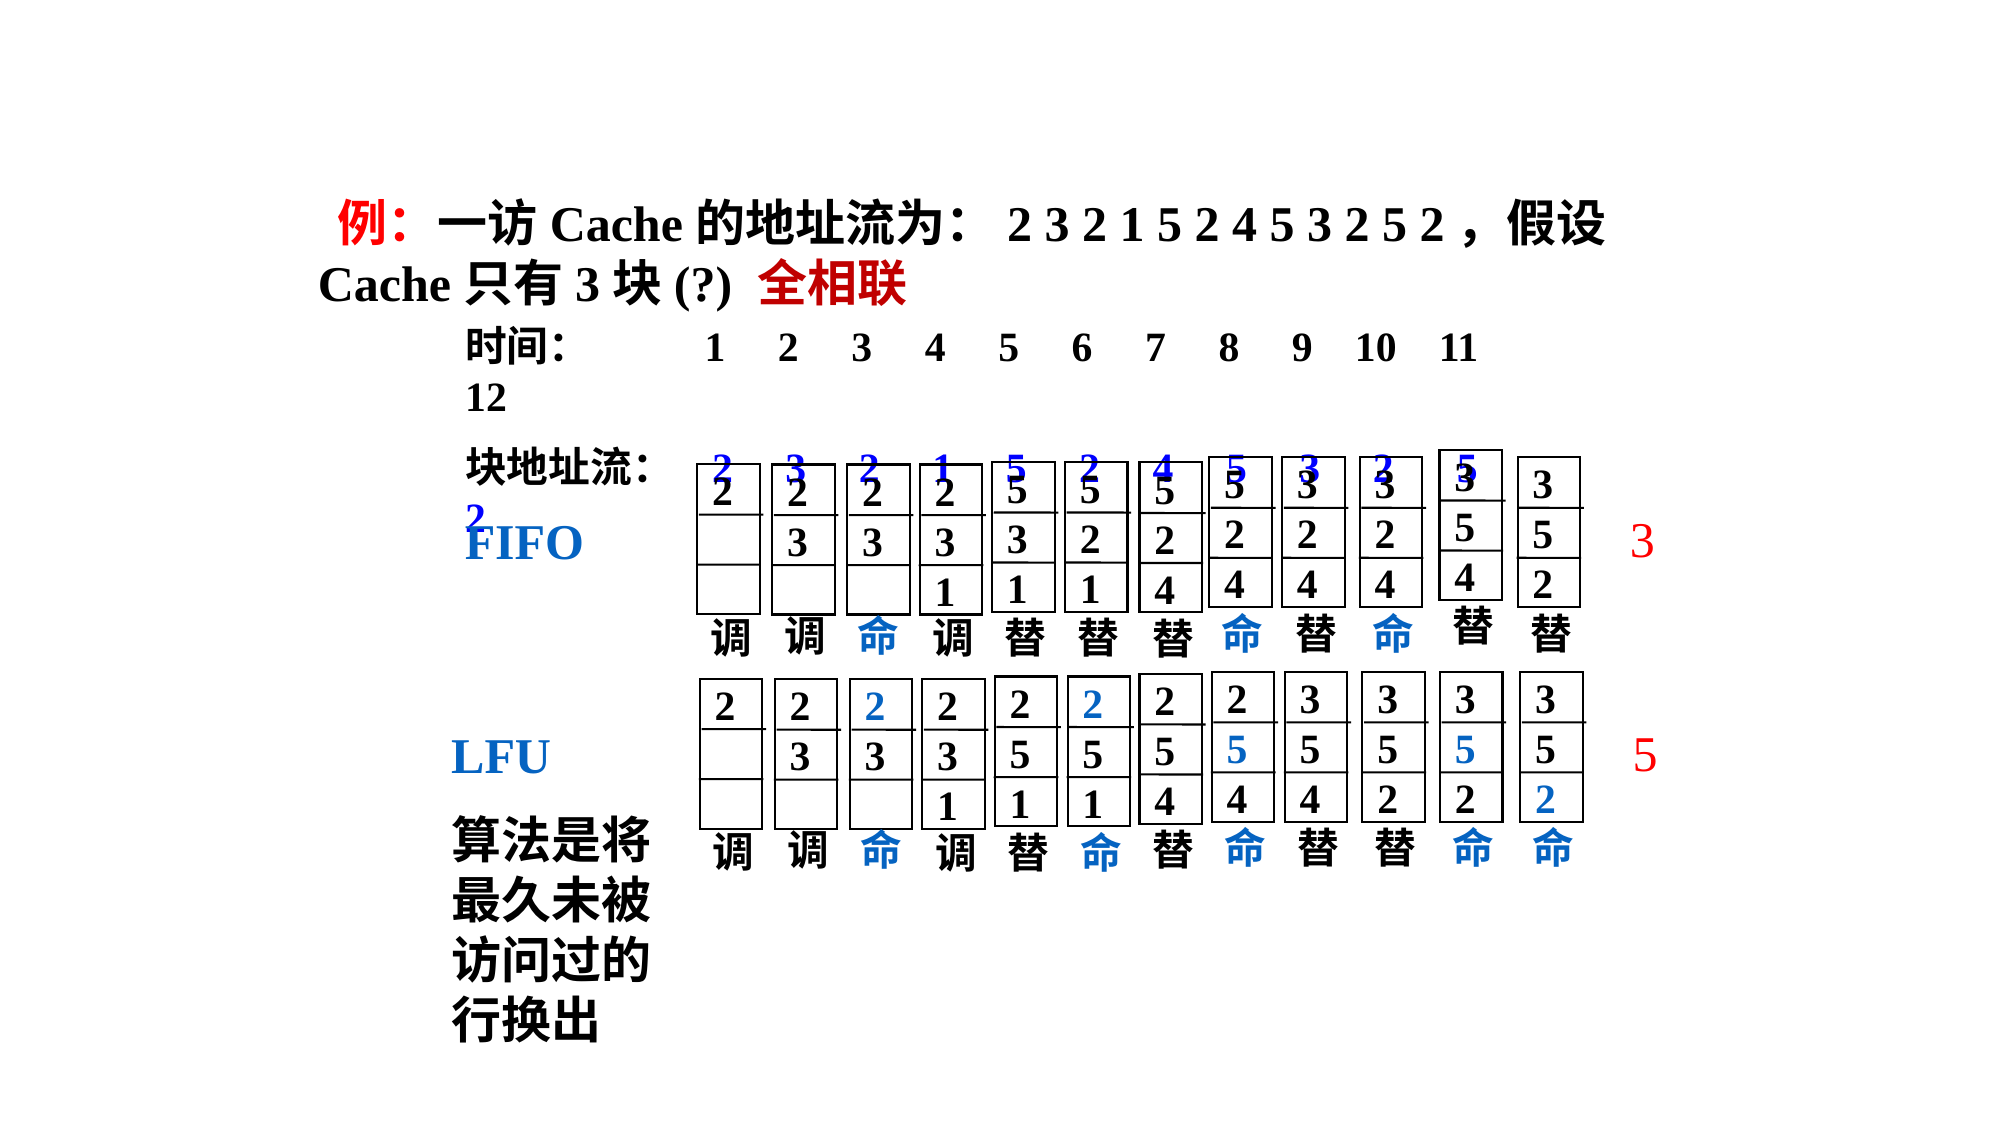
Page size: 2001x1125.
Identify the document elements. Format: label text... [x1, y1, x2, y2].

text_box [695, 464, 783, 670]
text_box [1280, 457, 1356, 666]
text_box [1065, 676, 1141, 885]
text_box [697, 678, 786, 884]
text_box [920, 679, 988, 885]
text_box LFU 算法是将最久未被访问过的行换出 [436, 716, 681, 1056]
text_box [990, 461, 1062, 670]
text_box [1137, 462, 1213, 671]
text_box 5 [1617, 714, 1709, 790]
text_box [842, 464, 917, 668]
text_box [1282, 671, 1358, 880]
text_box FIFO [450, 502, 638, 577]
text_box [1062, 461, 1138, 670]
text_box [772, 679, 845, 882]
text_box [1207, 457, 1280, 666]
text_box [1515, 457, 1591, 666]
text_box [992, 676, 1065, 885]
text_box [1209, 671, 1282, 880]
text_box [1360, 671, 1436, 880]
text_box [1137, 673, 1213, 882]
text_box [917, 464, 985, 670]
text_box 时间： 1 2 3 4 5 6 7 8 9 10 11 12 块地址流： 2 3 2 1 5 2 4 5 3 2 5 2 [450, 312, 1575, 549]
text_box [1437, 449, 1513, 658]
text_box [769, 464, 842, 668]
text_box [845, 679, 920, 882]
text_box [1357, 457, 1433, 666]
text_box 3 [1615, 499, 1697, 575]
text_box 例：一访Cache的地址流为：2 3 2 1 5 2 4 5 3 2 5 2，假设Cache只有3块(?) 全相联 [303, 184, 1704, 320]
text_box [1518, 671, 1594, 880]
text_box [1437, 671, 1513, 880]
